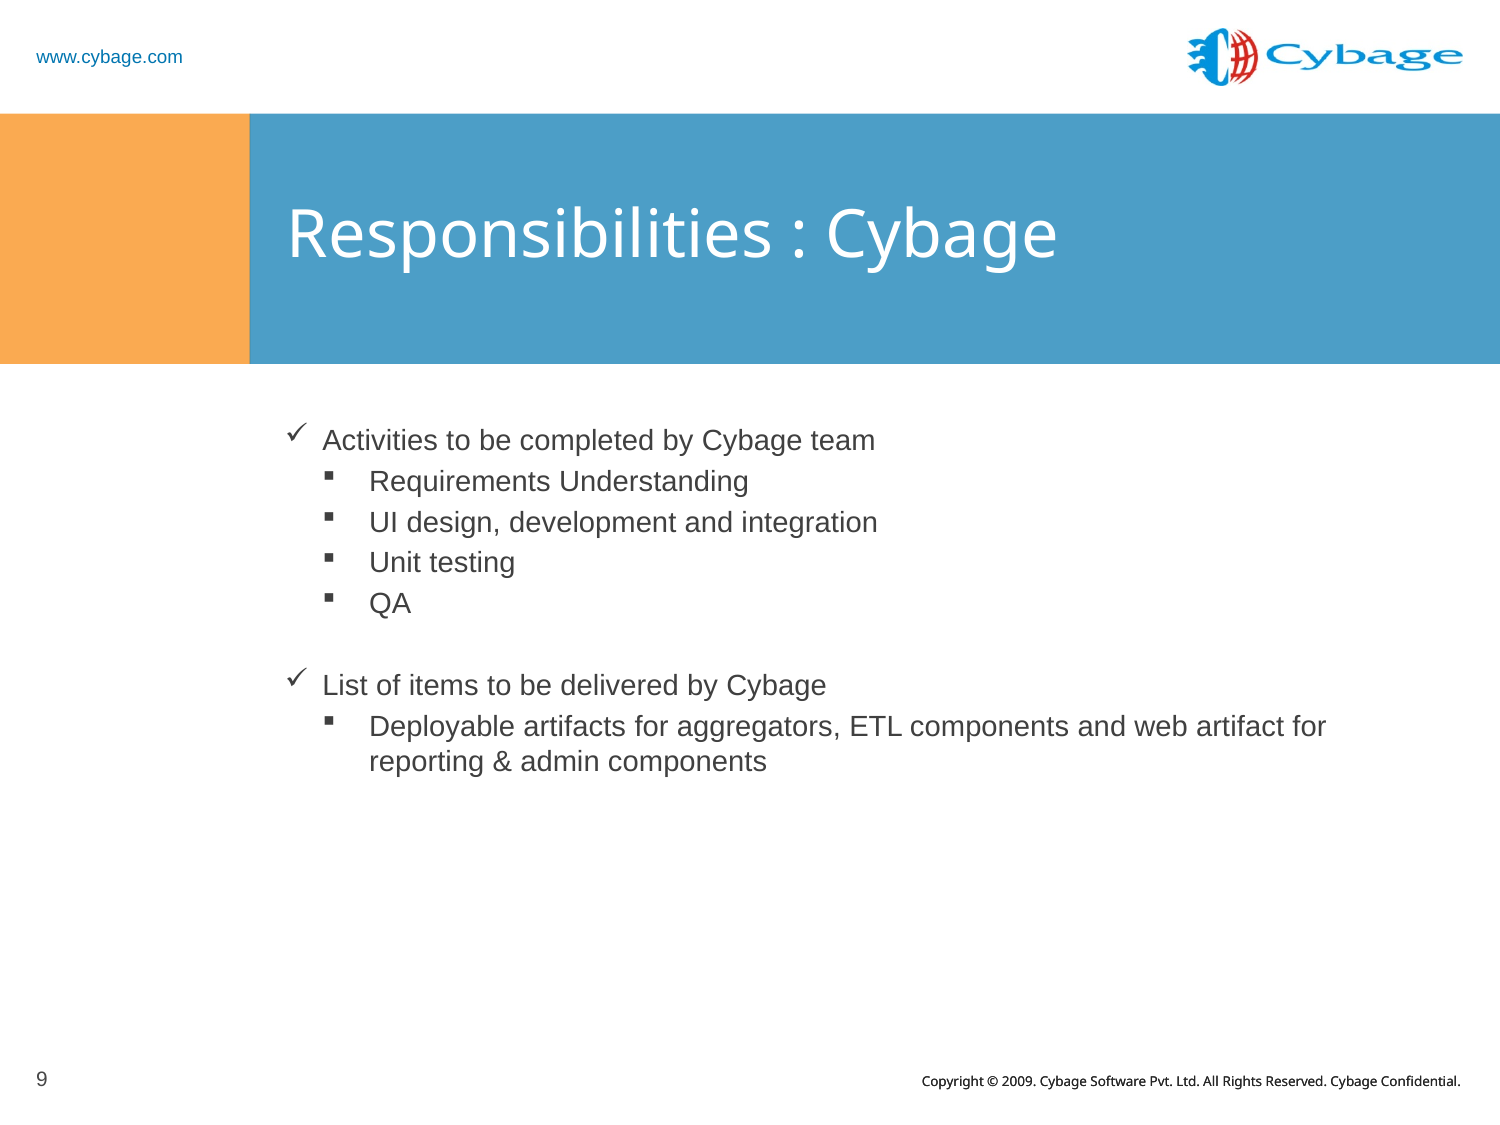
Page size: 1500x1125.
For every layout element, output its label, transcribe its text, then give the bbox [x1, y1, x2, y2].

title Responsibilities : Cybage [271, 183, 1463, 276]
list Activities to be completed by Cybage team Requirements Understanding UI design, development and integration Unit testing QA List of items to be delivered by Cybage Deployable artifacts for aggregators, ETL components and web artifact for reporting & admin components [270, 414, 1463, 1007]
picture [1187, 28, 1463, 86]
slide_number 9 [21, 1048, 102, 1109]
